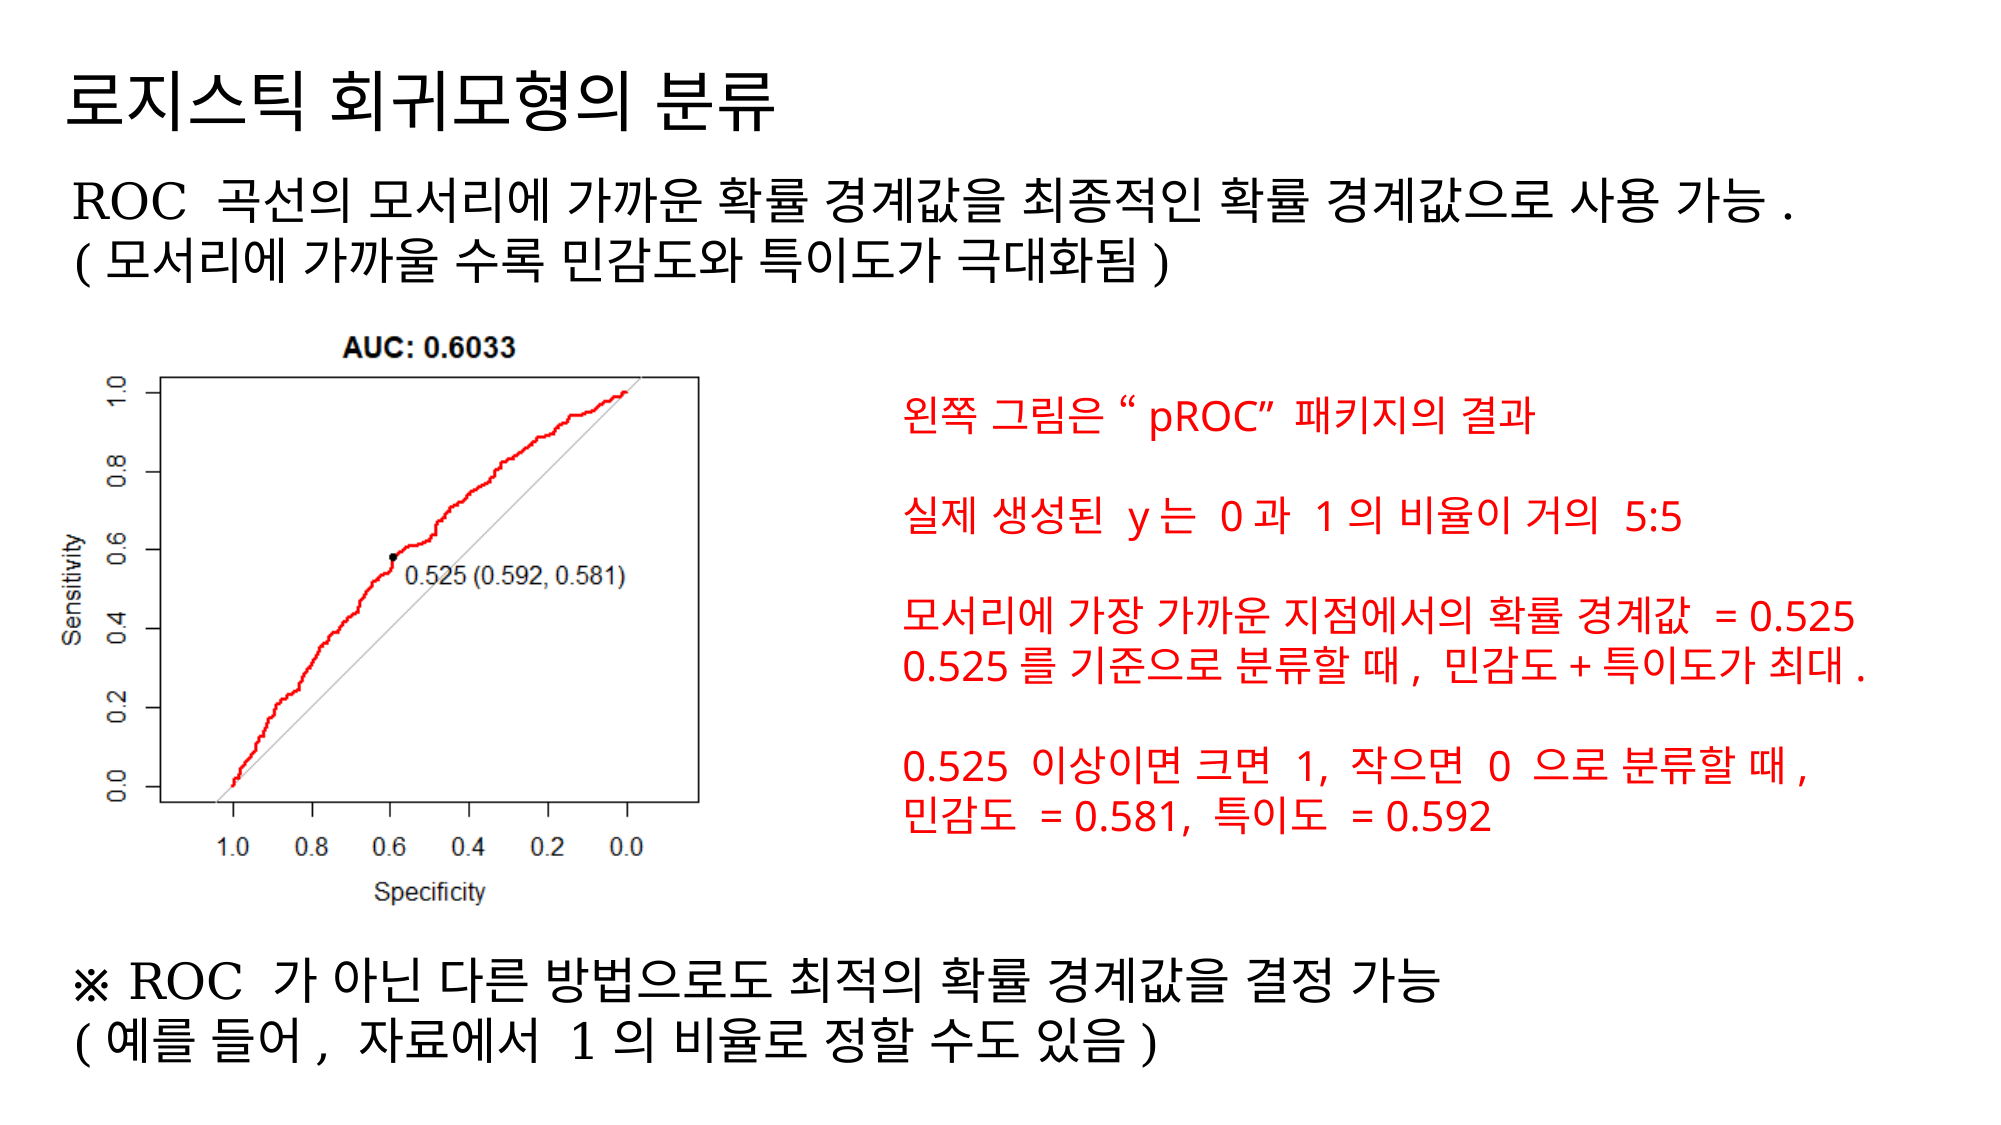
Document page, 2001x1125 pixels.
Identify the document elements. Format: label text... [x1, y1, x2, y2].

text_box 로지스틱 회귀모형의 분류 [49, 52, 1890, 148]
text_box ※ ROC 가 아닌 다른 방법으로도 최적의 확률 경계값을 결정 가능 (예를 들어, 자료에서 1의 비율로 정할 수도 있음) [56, 942, 1943, 1078]
text_box ROC 곡선의 모서리에 가까운 확률 경계값을 최종적인 확률 경계값으로 사용 가능. (모서리에 가까울 수록 민감도와 특이도가 극대화됨) [56, 162, 1943, 297]
picture [56, 321, 754, 919]
text_box 왼쪽 그림은 “pROC” 패키지의 결과 실제 생성된 y는 0과 1의 비율이 거의 5:5 모서리에 가장 가까운 지점에서의 확률 경계값 = 0.525 0.525를 기준으로 분류할 때, 민감도+특이도가 최대. 0.525 이상이면 크면 1, 작으면 0 으로 분류할 때, 민감도 = 0.581, 특이도 = 0.592 [887, 382, 1978, 847]
